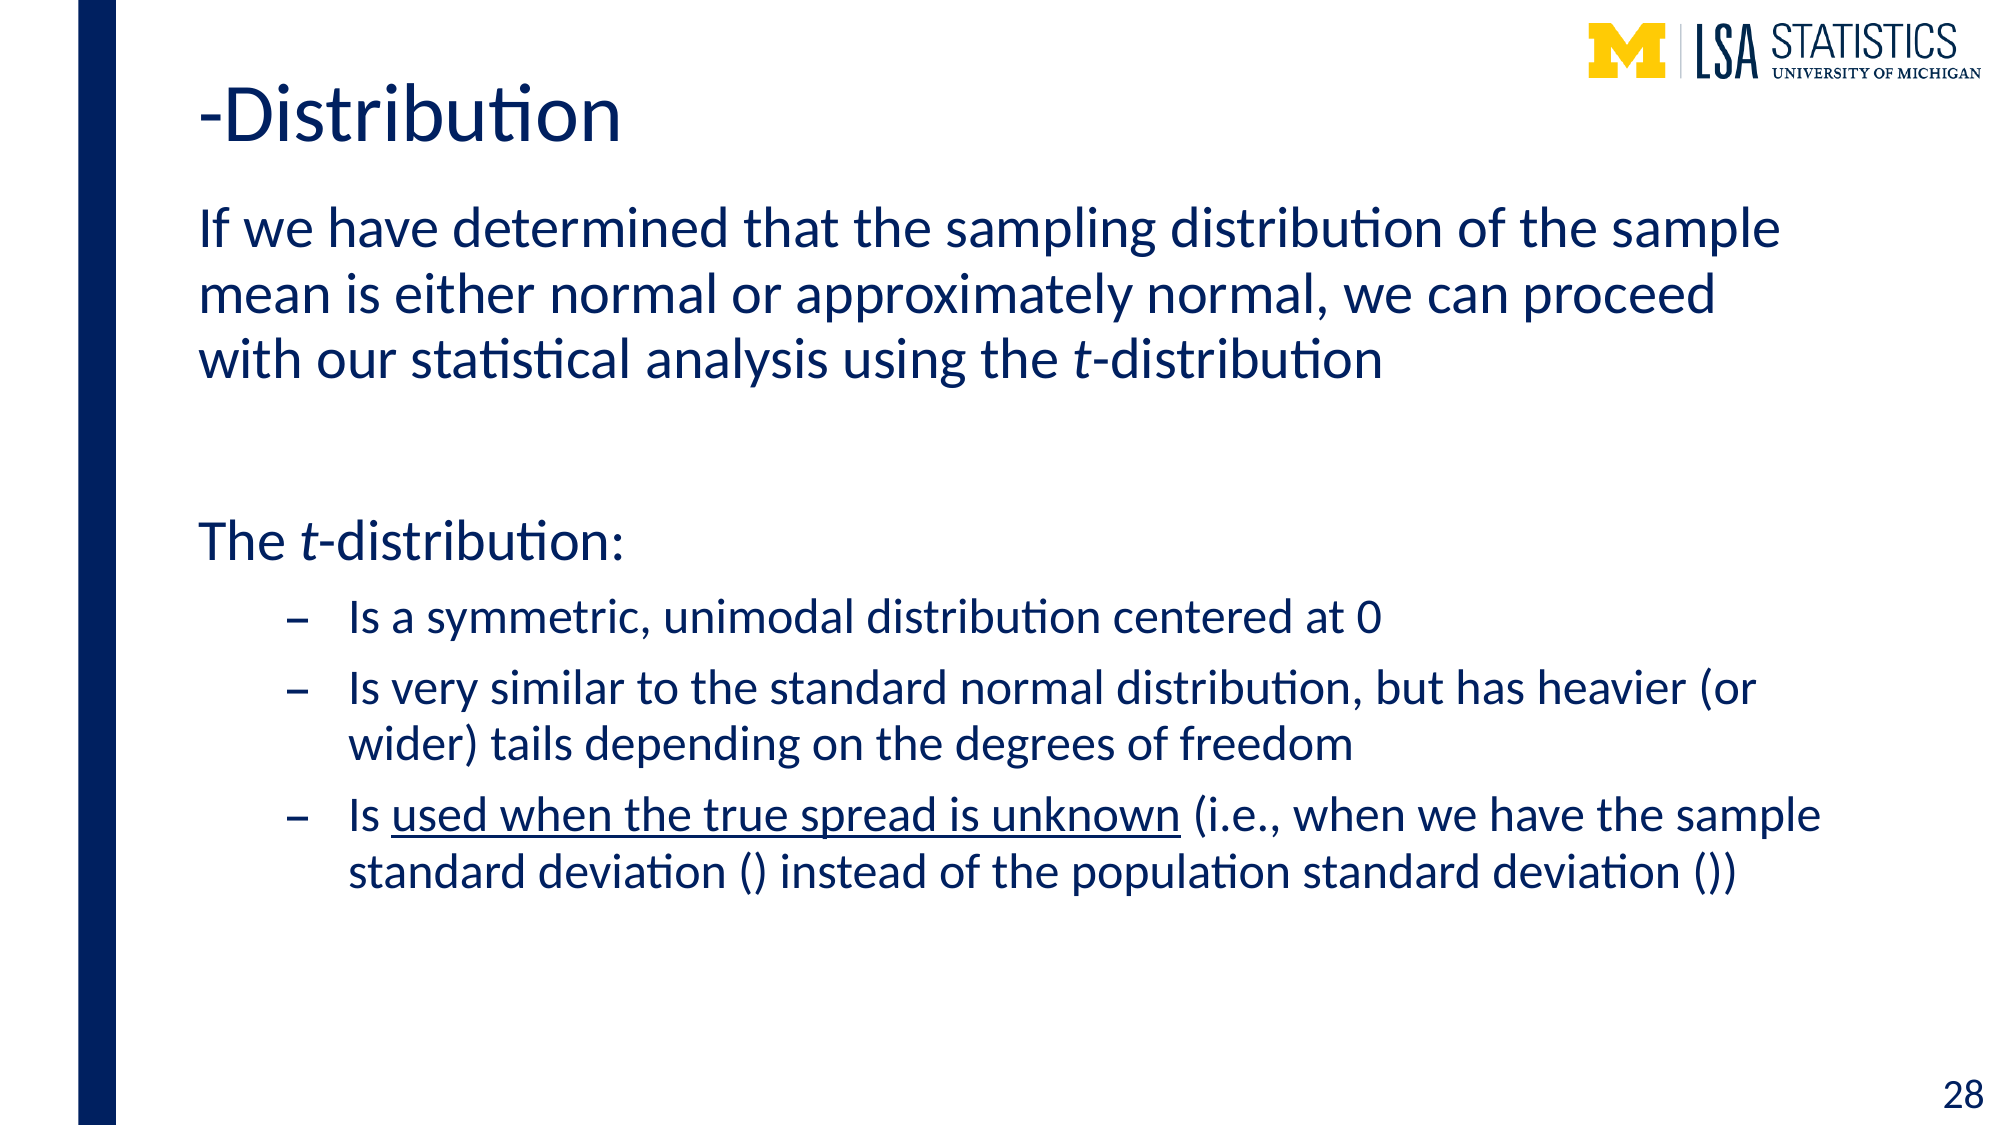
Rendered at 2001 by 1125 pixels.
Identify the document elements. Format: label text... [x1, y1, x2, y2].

slide_number 28 [1738, 1058, 2000, 1125]
picture [1578, 0, 2000, 90]
